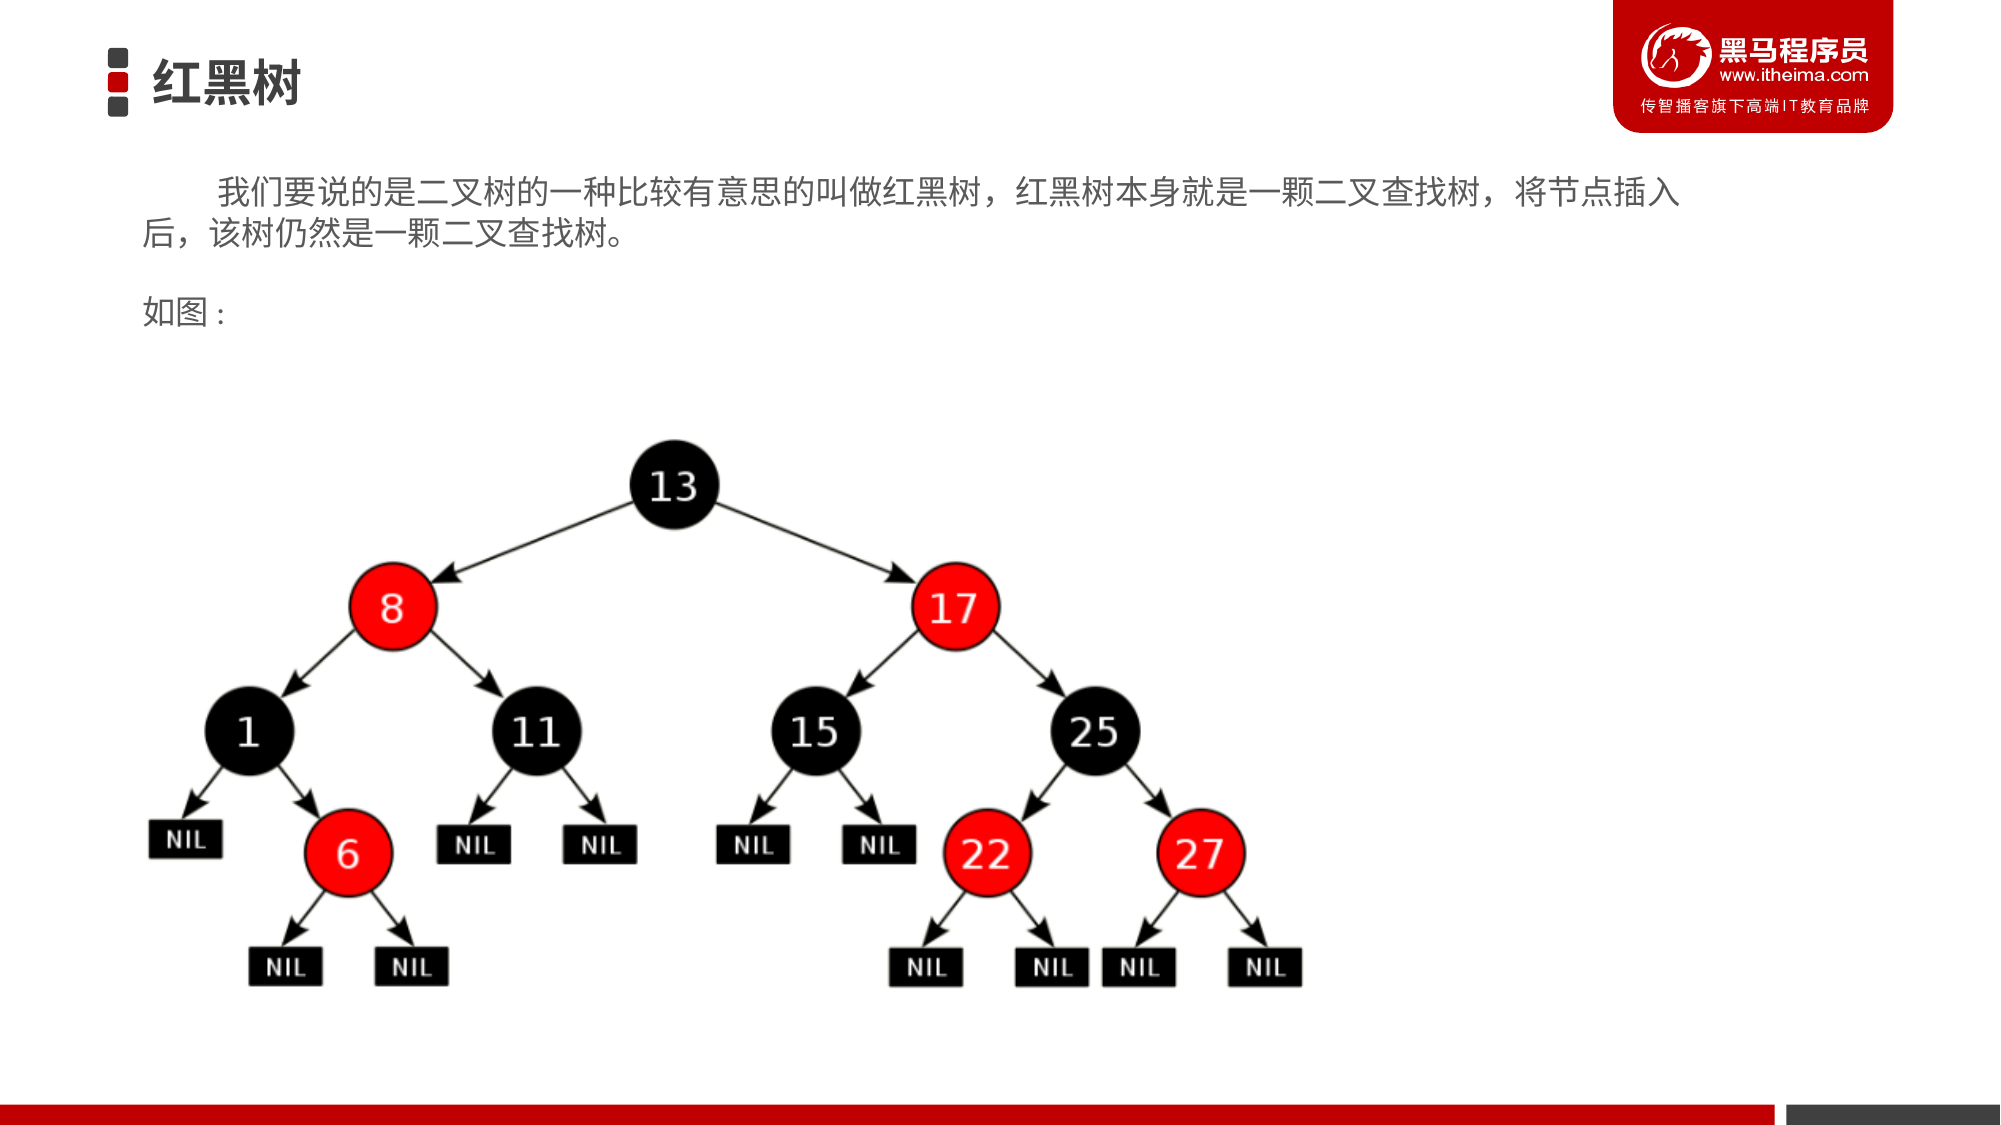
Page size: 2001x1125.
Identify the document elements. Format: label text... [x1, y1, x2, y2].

text_box 我们要说的是二叉树的一种比较有意思的叫做红黑树，红黑树本身就是一颗二叉查找树，将节点插入后，该树仍然是一颗二叉查找树。 如图: [127, 164, 1703, 339]
picture [1616, 11, 1894, 125]
picture [127, 438, 1308, 993]
title 红黑树 [137, 38, 1577, 124]
